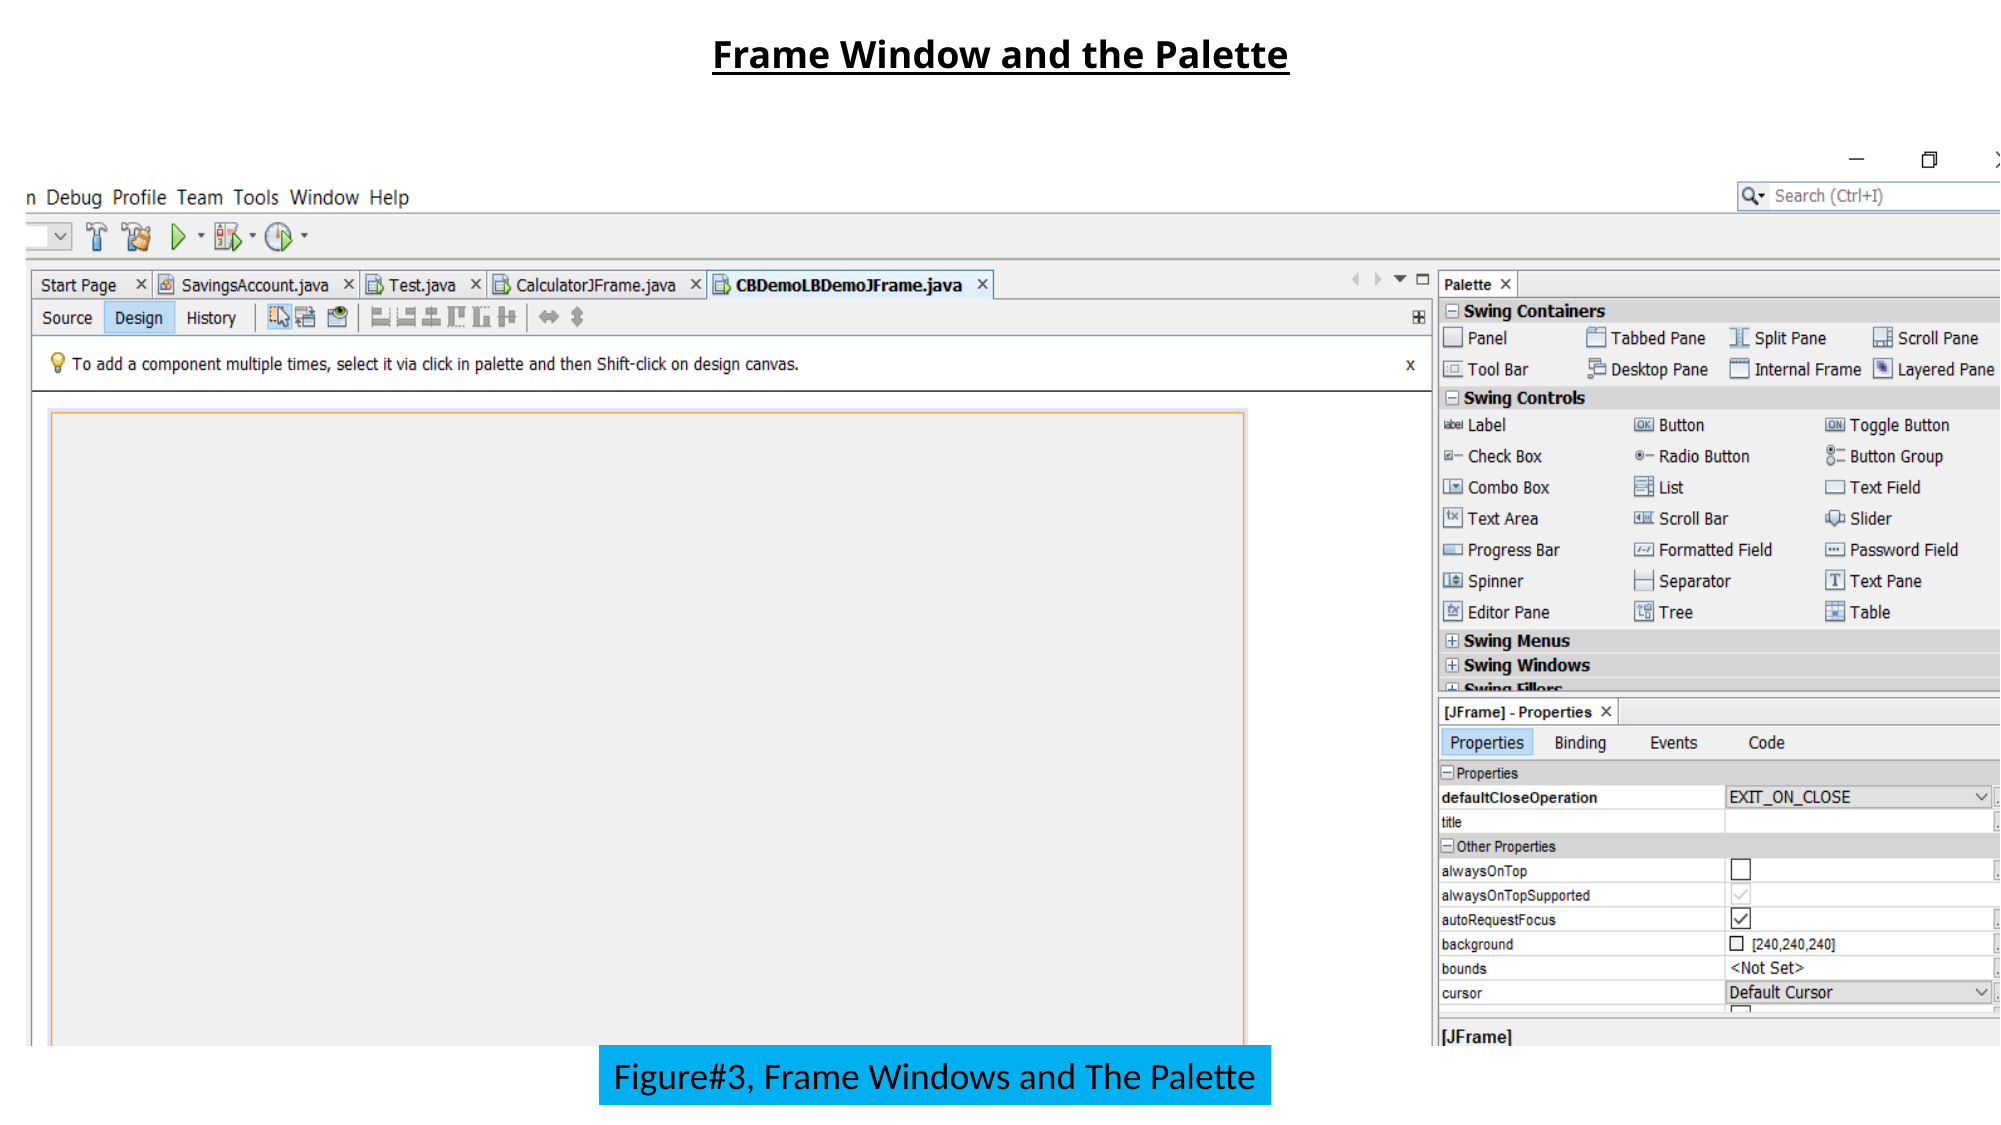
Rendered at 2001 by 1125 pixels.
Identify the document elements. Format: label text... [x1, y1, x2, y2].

text_box Frame Window and the Palette [697, 23, 1365, 84]
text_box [26, 145, 2000, 1106]
